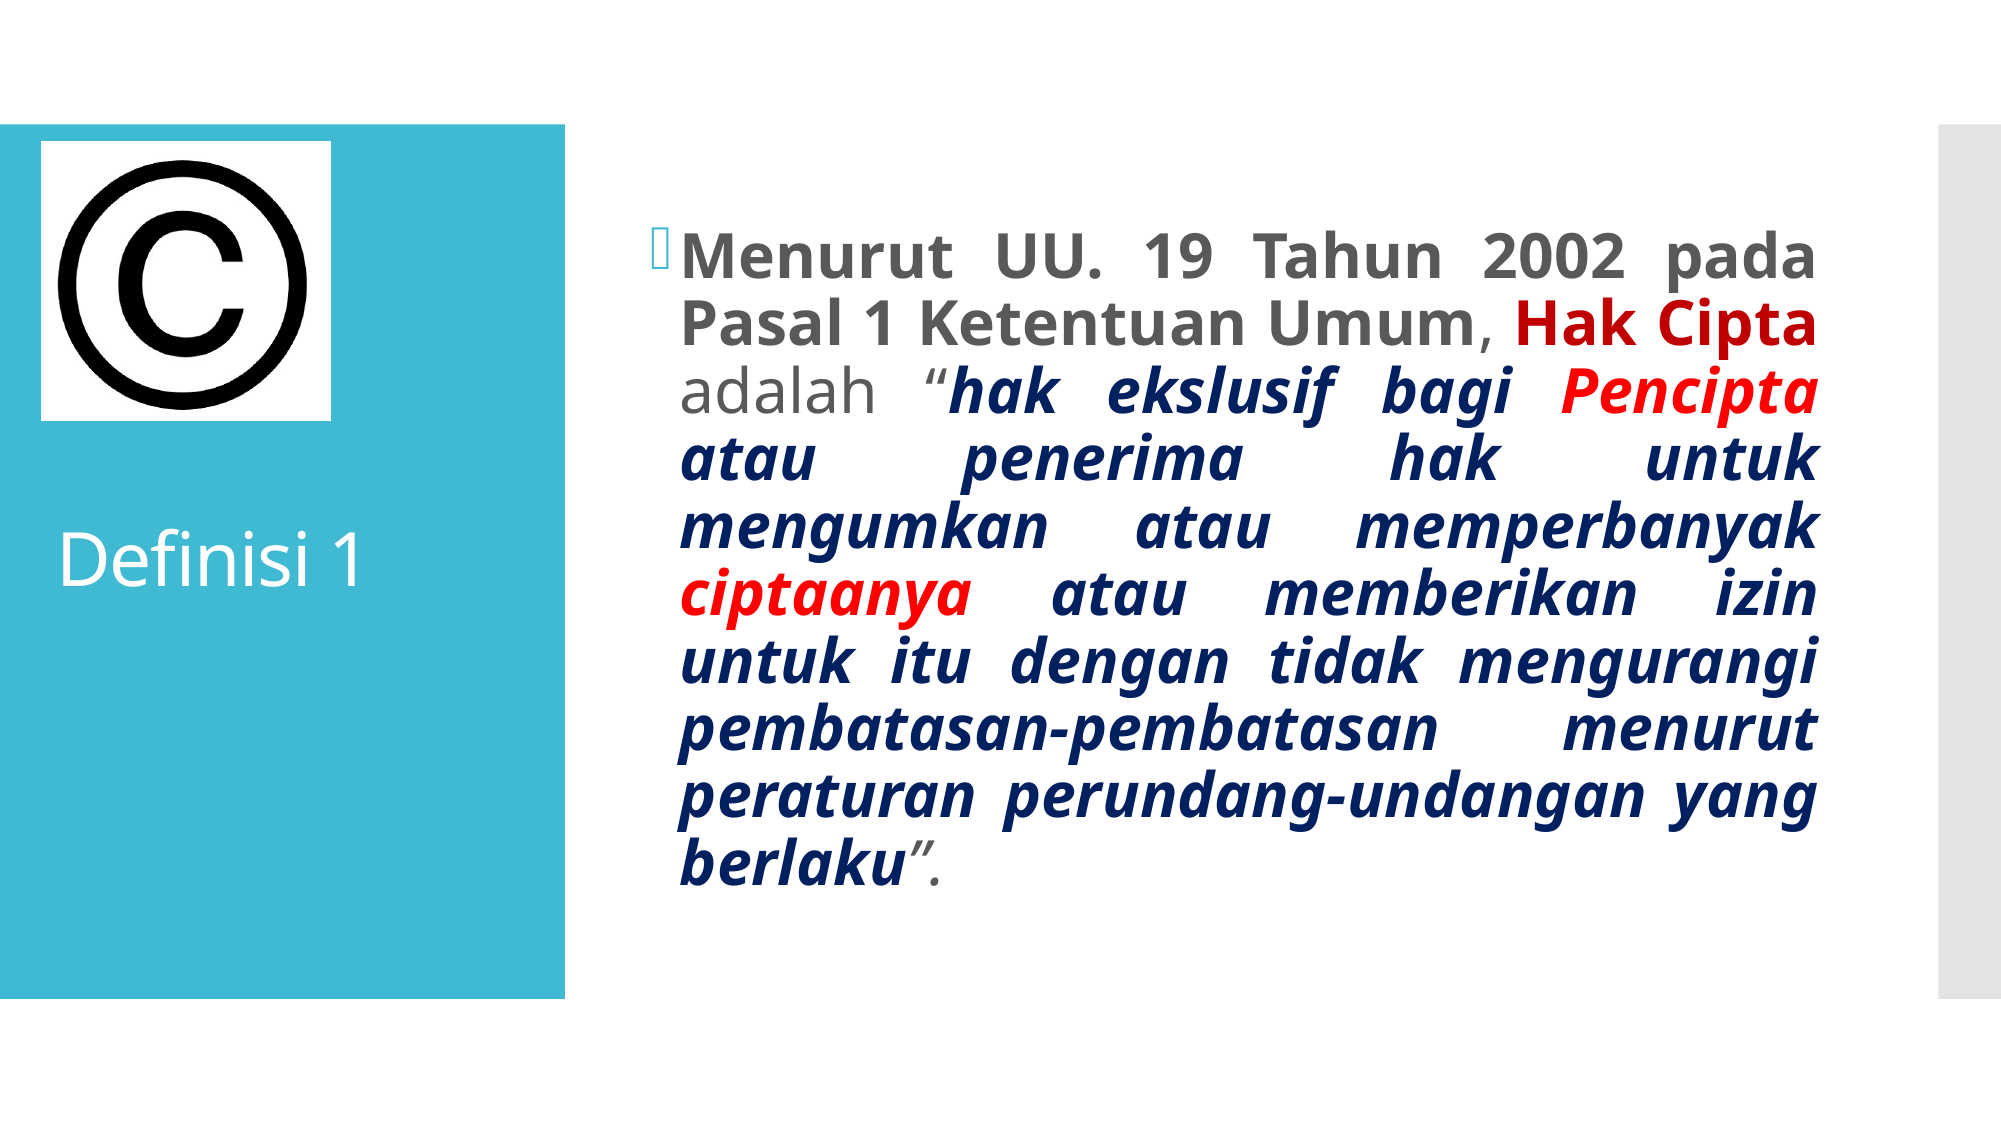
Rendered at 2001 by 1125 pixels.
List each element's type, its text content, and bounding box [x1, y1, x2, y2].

title Definisi 1 [41, 184, 525, 940]
picture [41, 141, 332, 421]
list Menurut UU. 19 Tahun 2002 pada Pasal 1 Ketentuan Umum, Hak Cipta adalah “hak ekslusif bagi Pencipta atau penerima hak untuk mengumkan atau memperbanyak ciptaanya atau memberikan izin untuk itu dengan tidak mengurangi pembatasan-pembatasan menurut peraturan perundang-undangan yang berlaku”. [634, 141, 1835, 982]
